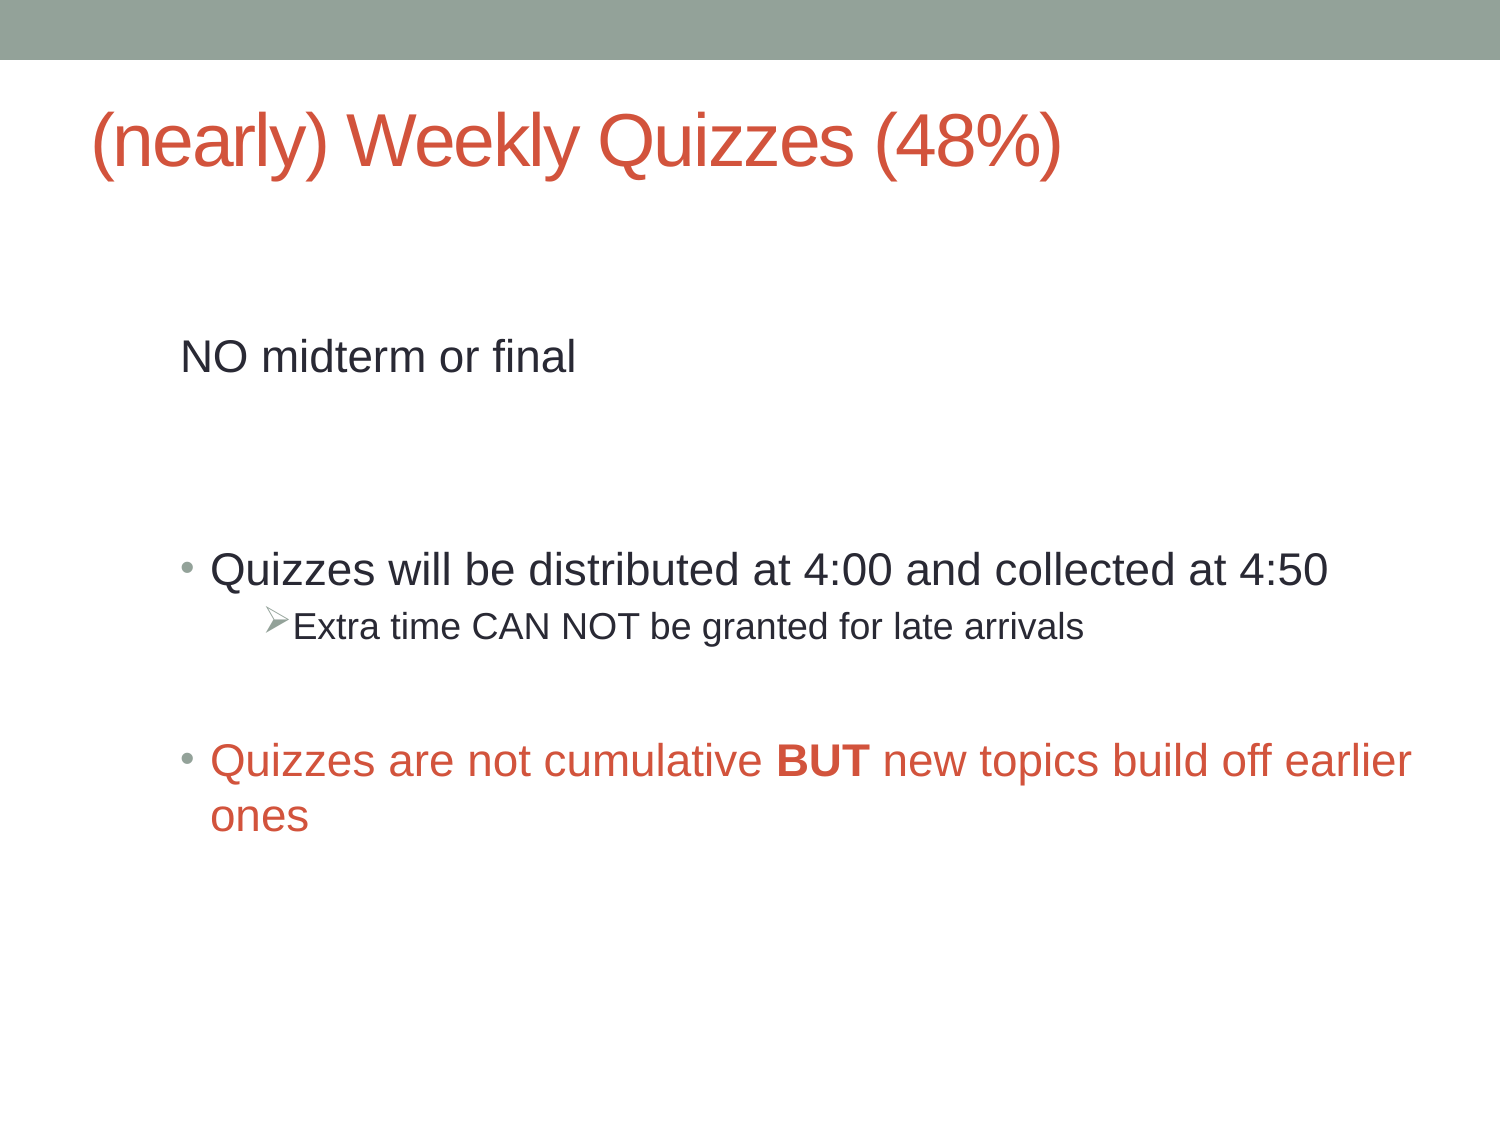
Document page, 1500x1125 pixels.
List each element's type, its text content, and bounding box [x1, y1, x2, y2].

list NO midterm or final Quizzes will be distributed at 4:00 and collected at 4:50 Extra time CAN NOT be granted for late arrivals Quizzes are not cumulative BUT new topics build off earlier ones [75, 319, 1445, 1004]
title (nearly) Weekly Quizzes (48%) [75, 54, 1425, 218]
